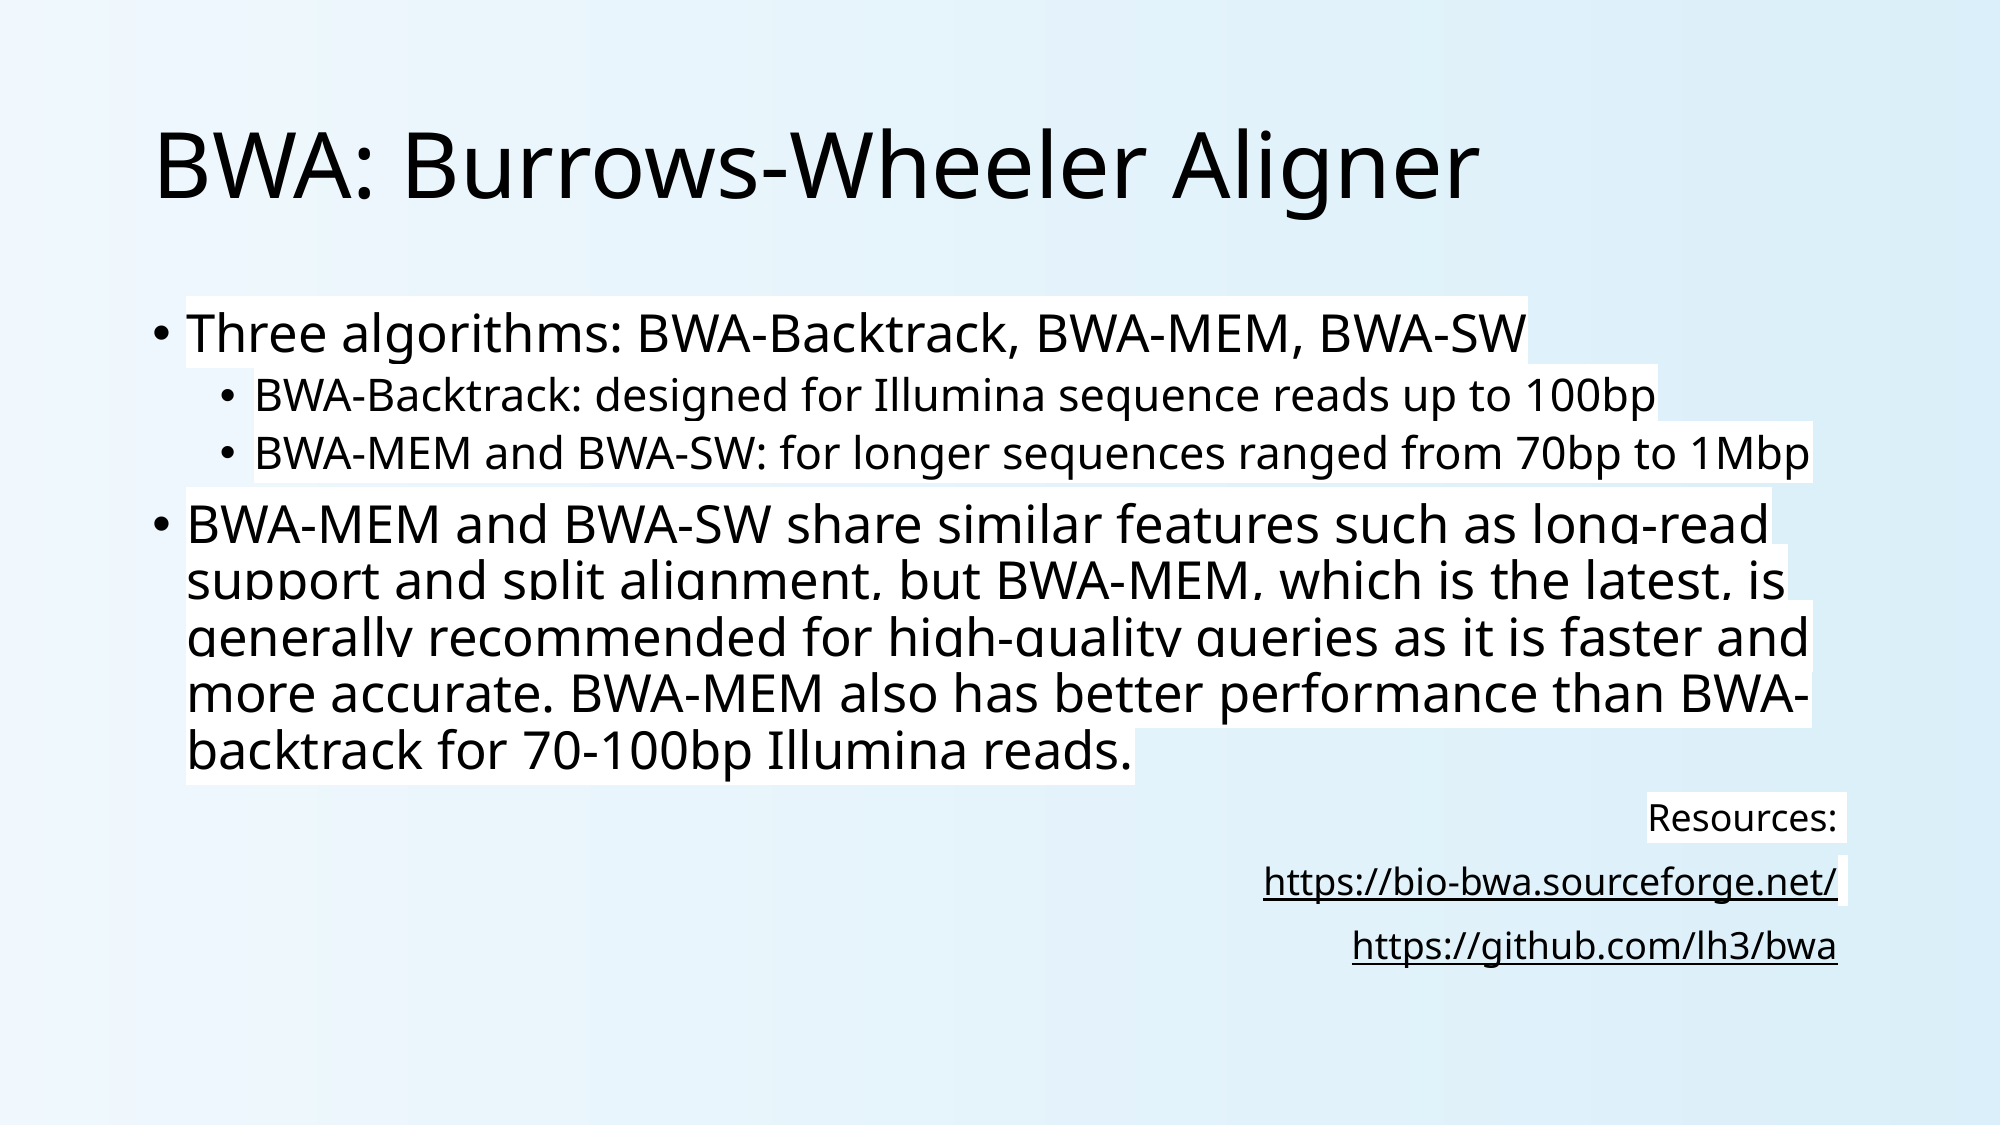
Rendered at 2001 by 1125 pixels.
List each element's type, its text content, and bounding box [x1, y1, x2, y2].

list Three algorithms: BWA-Backtrack, BWA-MEM, BWA-SW BWA-Backtrack: designed for Illumina sequence reads up to 100bp BWA-MEM and BWA-SW: for longer sequences ranged from 70bp to 1Mbp BWA-MEM and BWA-SW share similar features such as long-read support and split alignment, but BWA-MEM, which is the latest, is generally recommended for high-quality queries as it is faster and more accurate. BWA-MEM also has better performance than BWA-backtrack for 70-100bp Illumina reads. Resources: https://bio-bwa.sourceforge.net/ https://github.com/lh3/bwa [137, 299, 1863, 1014]
title BWA: Burrows-Wheeler Aligner [137, 59, 1863, 278]
